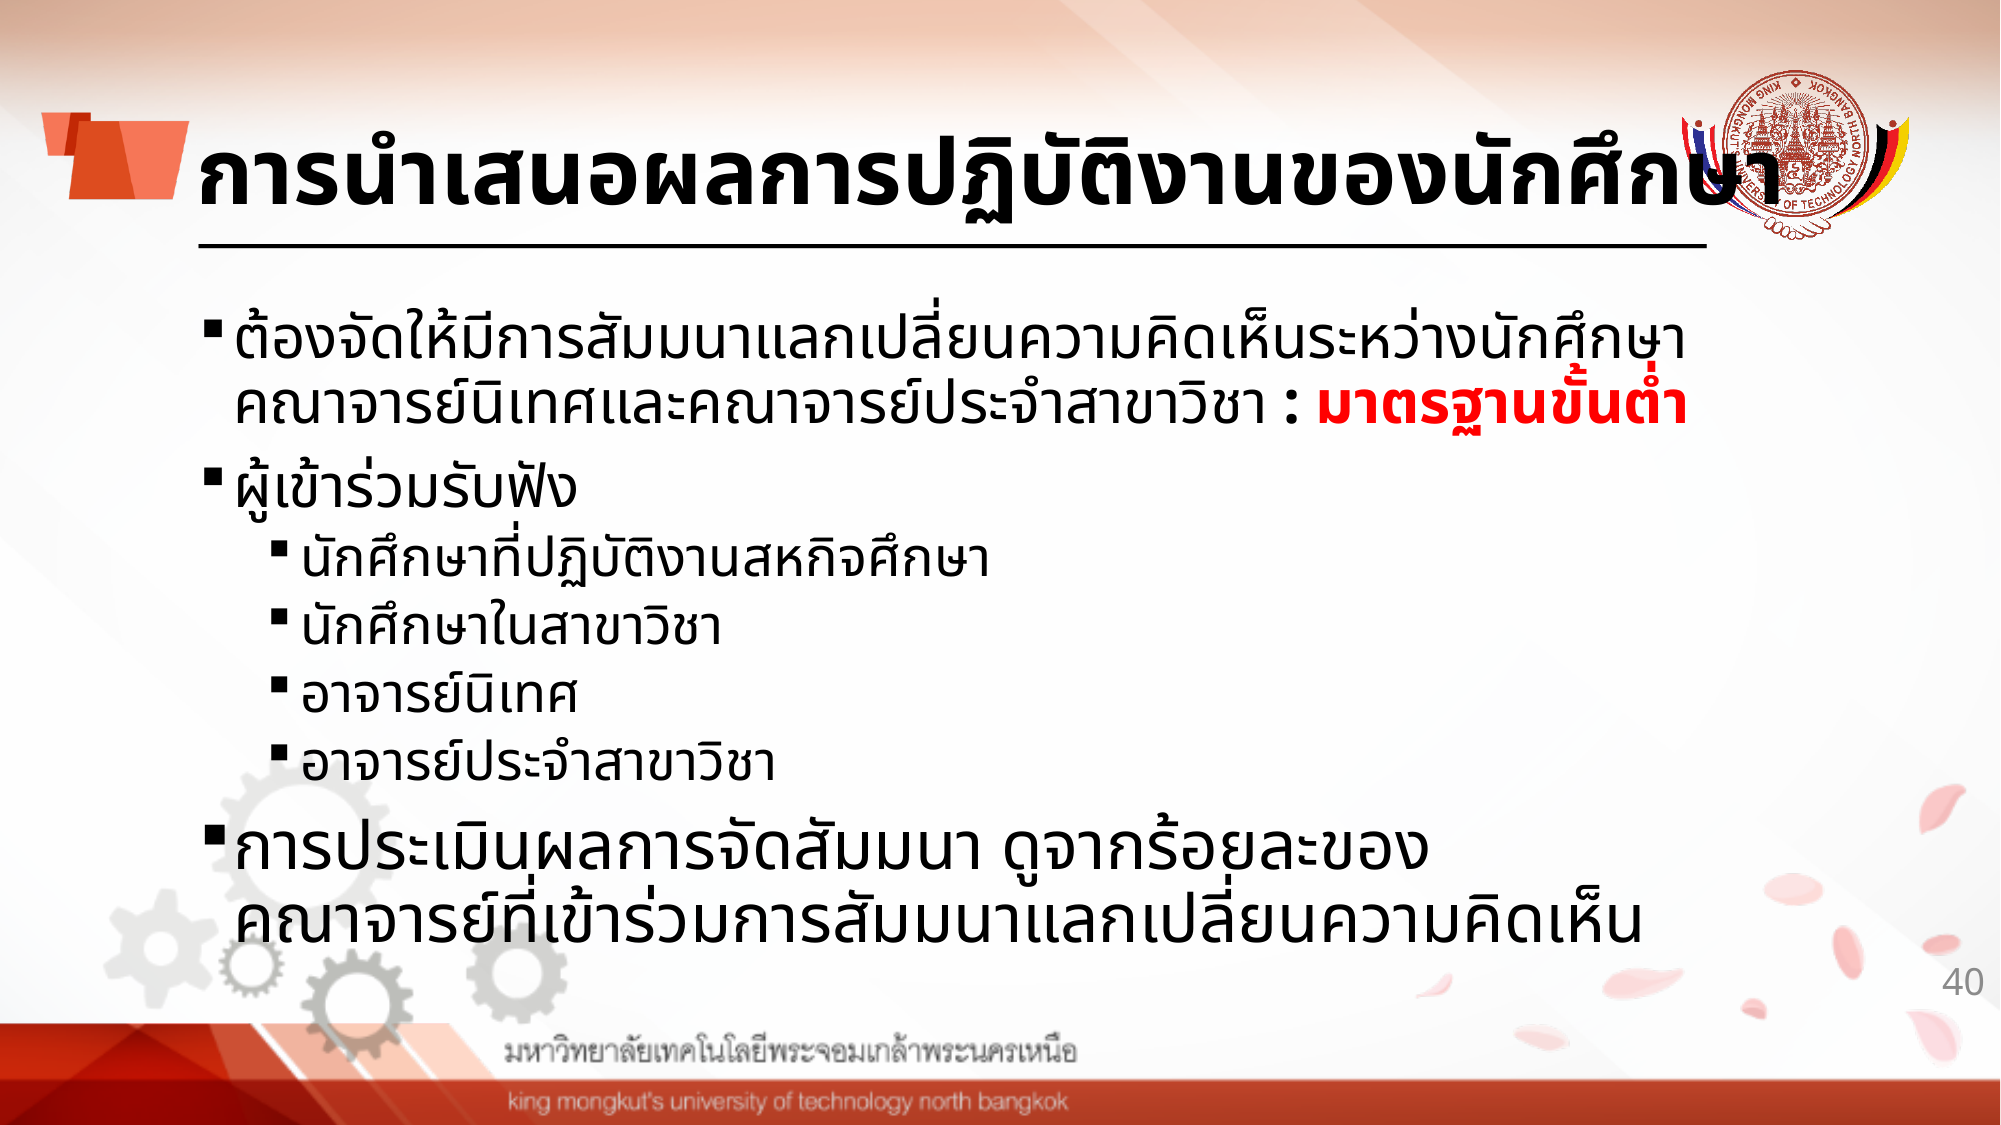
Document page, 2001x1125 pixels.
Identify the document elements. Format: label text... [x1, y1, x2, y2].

slide_number 40 [1866, 940, 2000, 1026]
picture [0, 0, 2001, 1125]
title การนำเสนอผลการปฏิบัติงานของนักศึกษา [181, 81, 1973, 269]
list ต้องจัดให้มีการสัมมนาแลกเปลี่ยนความคิดเห็นระหว่างนักศึกษา คณาจารย์นิเทศและคณาจารย์ประจำสาขาวิชา : มาตรฐานขั้นต่ำ ผู้เข้าร่วมรับฟัง นักศึกษาที่ปฏิบัติงานสหกิจศึกษา นักศึกษาในสาขาวิชา อาจารย์นิเทศ อาจารย์ประจำสาขาวิชา การประเมินผลการจัดสัมมนา ดูจากร้อยละของคณาจารย์ที่เข้าร่วมการสัมมนาแลกเปลี่ยนความคิดเห็น [184, 299, 1711, 1014]
